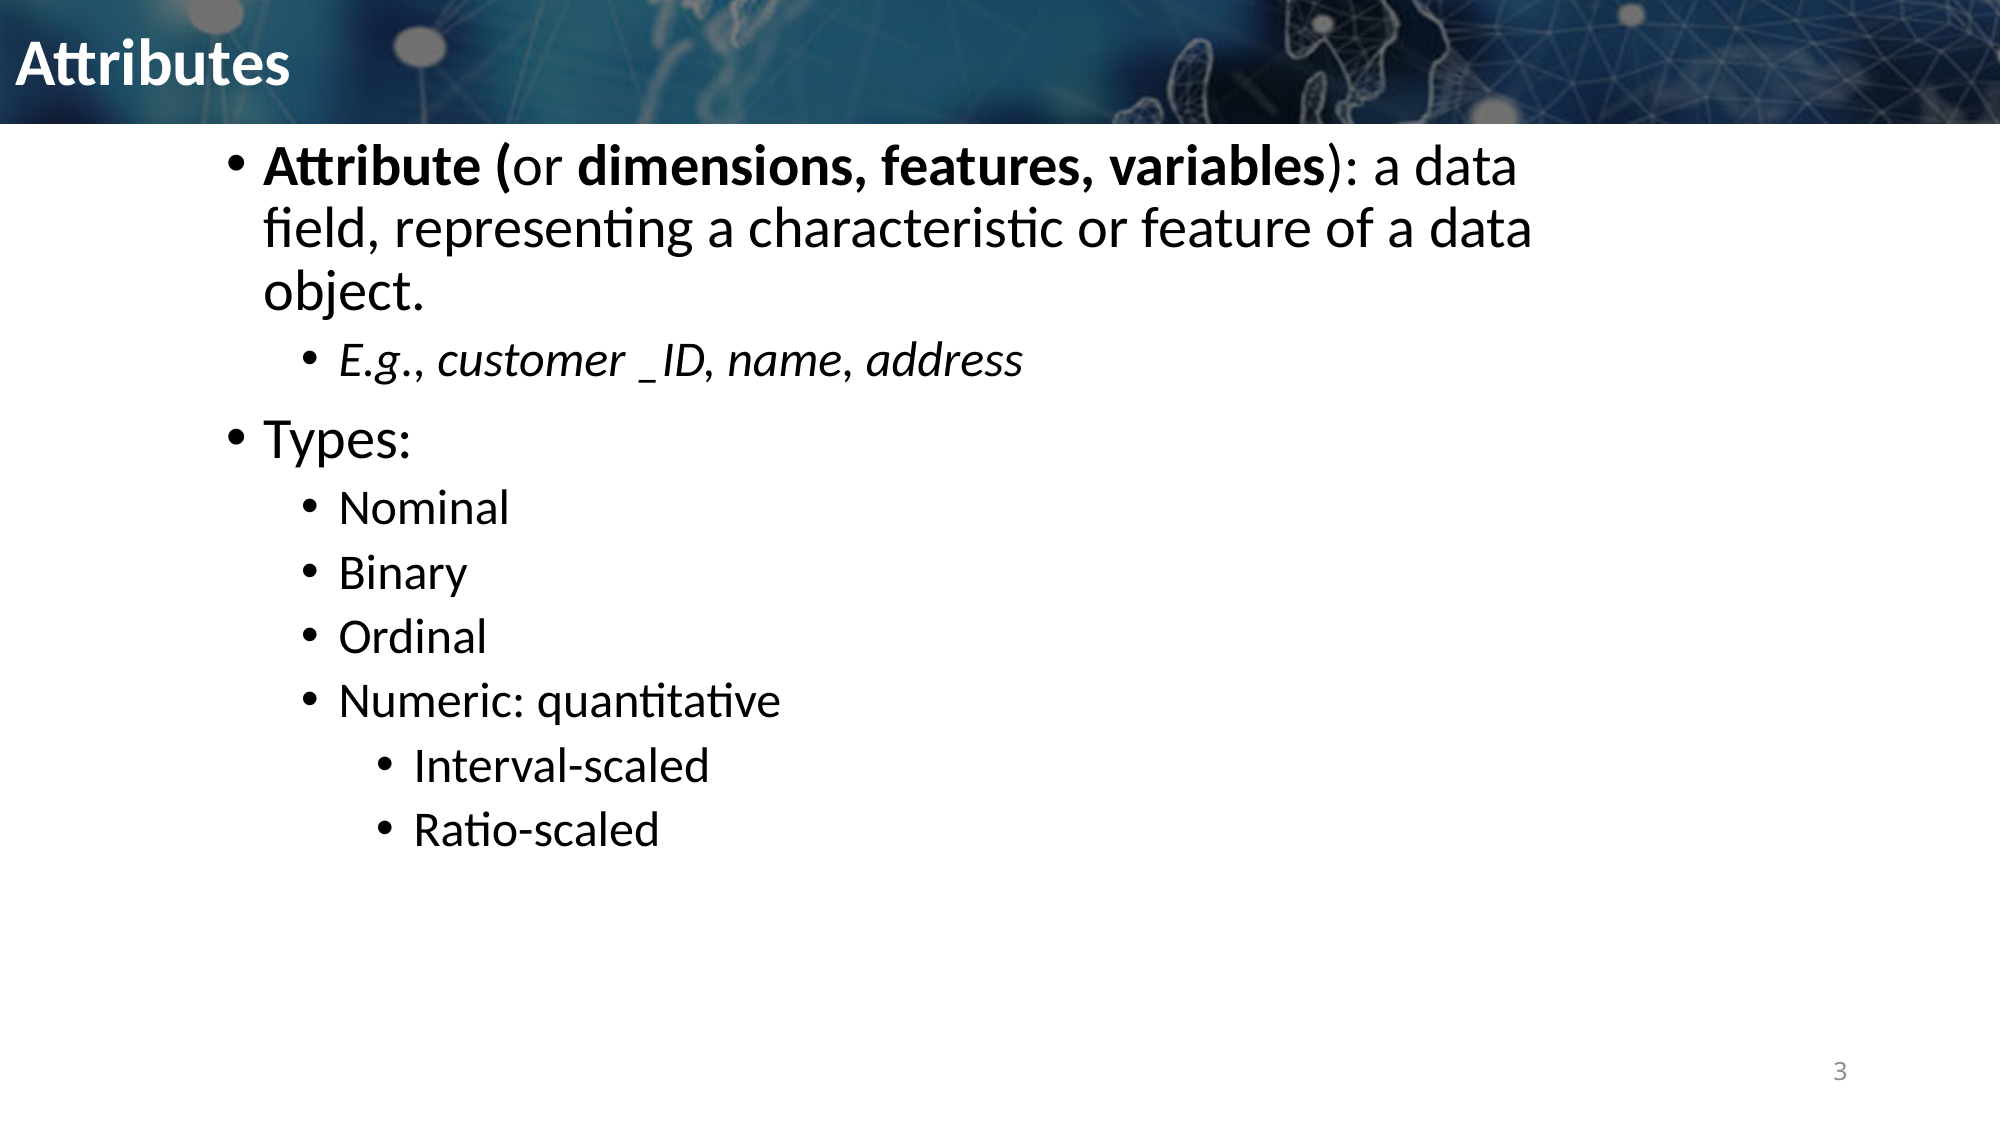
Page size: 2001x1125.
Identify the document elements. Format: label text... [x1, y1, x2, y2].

title Attributes [0, 0, 1725, 128]
list Attribute (or dimensions, features, variables): a data field, representing a characteristic or feature of a data object. E.g., customer _ID, name, address Types: Nominal Binary Ordinal Numeric: quantitative Interval-scaled Ratio-scaled [211, 127, 1636, 1043]
slide_number 3 [1412, 1042, 1863, 1103]
